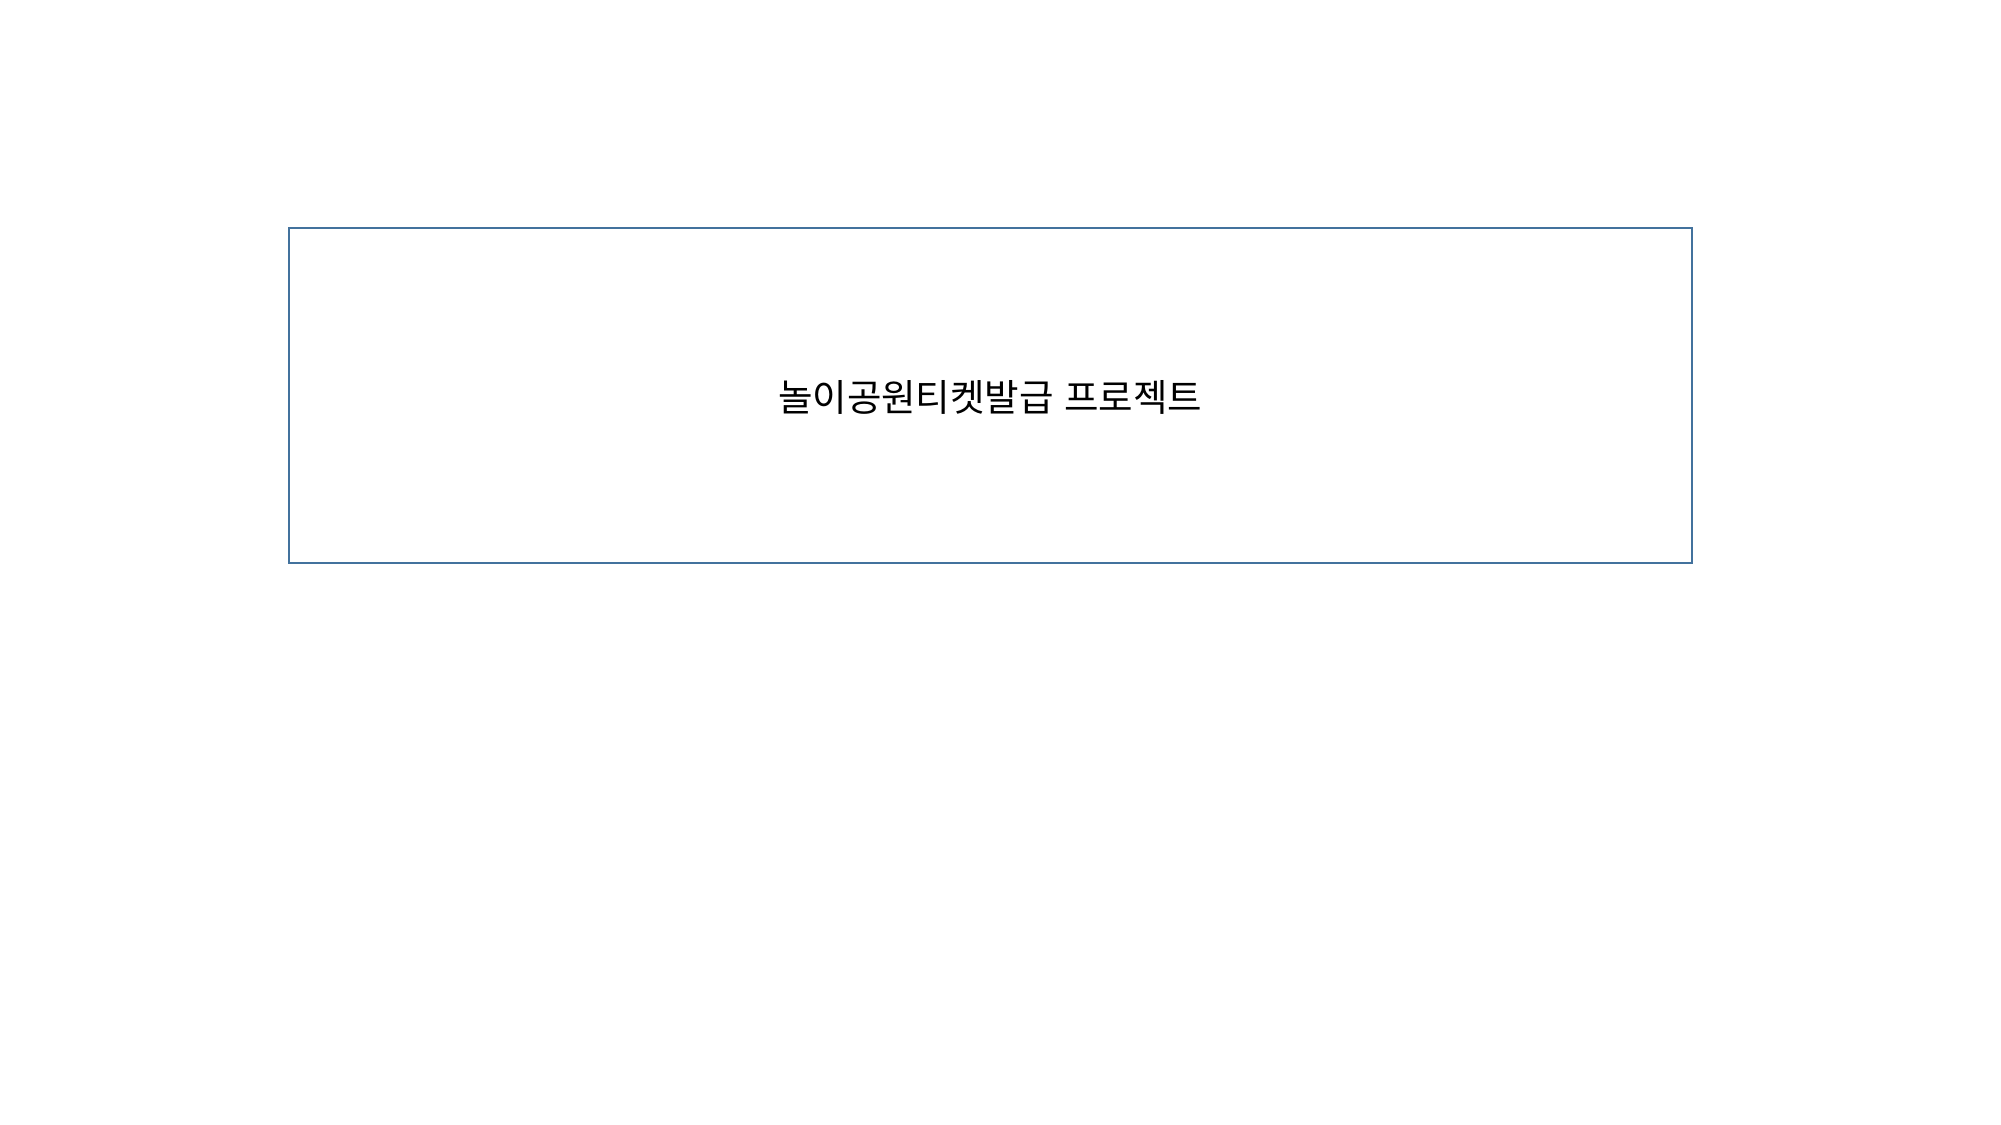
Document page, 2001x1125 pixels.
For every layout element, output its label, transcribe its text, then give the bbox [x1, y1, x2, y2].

text_box 놀이공원티켓발급 프로젝트 [288, 227, 1693, 564]
